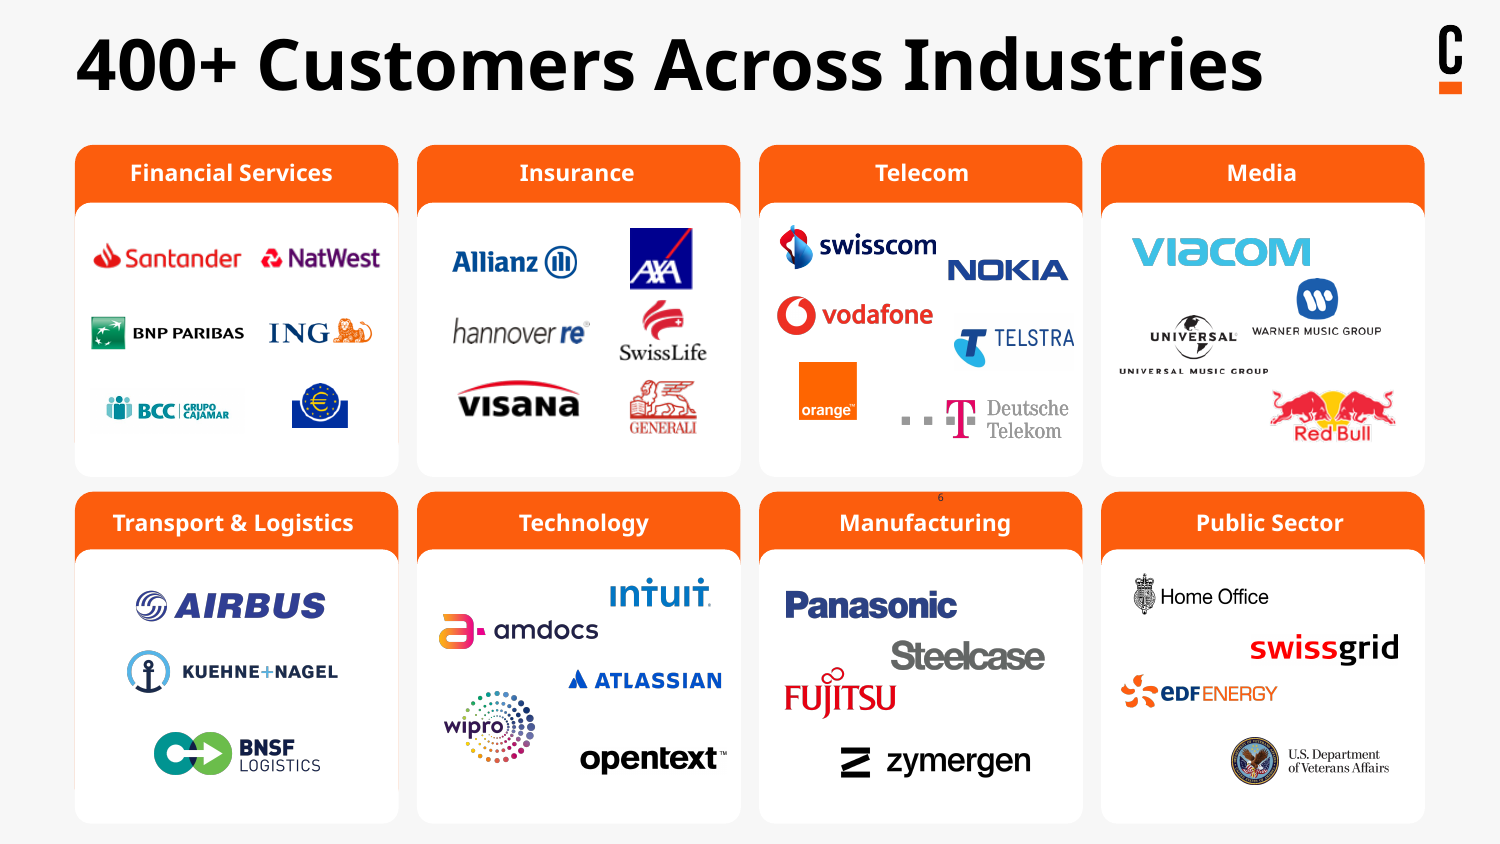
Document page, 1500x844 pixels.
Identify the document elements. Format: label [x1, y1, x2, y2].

picture [799, 362, 857, 420]
picture [779, 225, 936, 270]
picture [90, 313, 245, 353]
picture [626, 376, 700, 438]
picture [610, 577, 712, 608]
picture [580, 747, 727, 775]
picture [784, 640, 1045, 719]
picture [265, 314, 375, 346]
picture [943, 254, 1074, 286]
picture [154, 732, 320, 775]
picture [954, 313, 1074, 371]
picture [124, 646, 343, 697]
picture [630, 228, 693, 290]
picture [456, 379, 581, 418]
picture [1230, 737, 1389, 785]
picture [1120, 672, 1279, 711]
picture [617, 299, 710, 361]
picture [786, 589, 957, 620]
picture [1251, 634, 1398, 666]
picture [1130, 572, 1271, 616]
picture [1132, 238, 1310, 266]
picture [1401, 10, 1500, 109]
picture [90, 237, 399, 277]
picture [133, 585, 328, 624]
picture [560, 662, 731, 700]
picture [439, 614, 598, 649]
picture [443, 690, 536, 764]
picture [900, 398, 1070, 440]
picture [292, 383, 348, 428]
picture [1119, 278, 1381, 374]
picture [90, 388, 245, 434]
picture [452, 243, 577, 282]
picture [776, 295, 933, 337]
picture [453, 317, 590, 344]
picture [838, 747, 1033, 778]
picture [1269, 389, 1397, 443]
